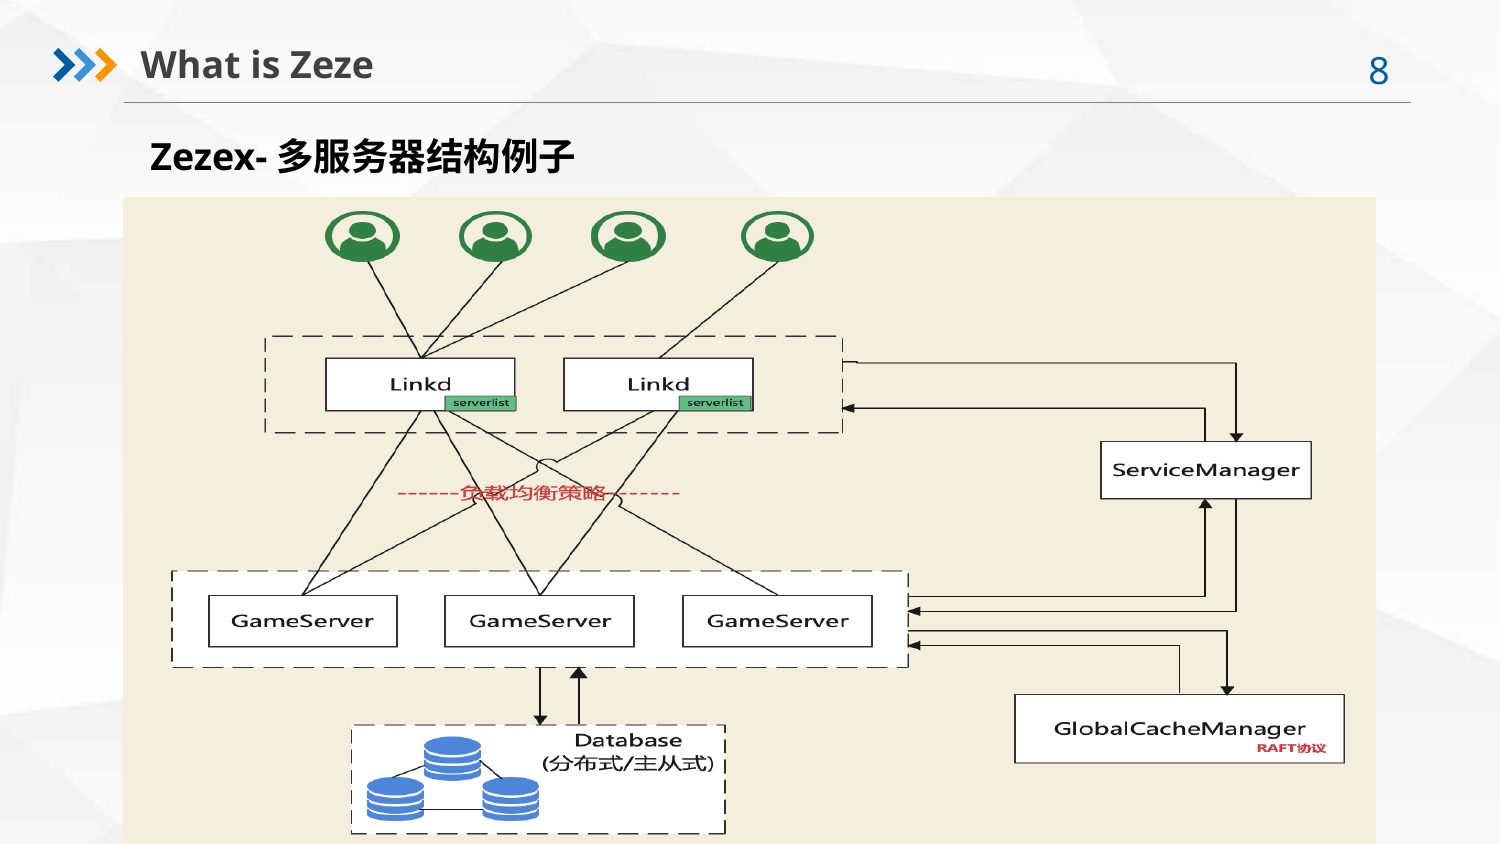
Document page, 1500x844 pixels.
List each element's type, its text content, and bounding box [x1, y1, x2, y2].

picture [0, 0, 1500, 844]
text_box What is Zeze [140, 32, 491, 95]
text_box Zezex-多服务器结构例子 [135, 102, 886, 186]
